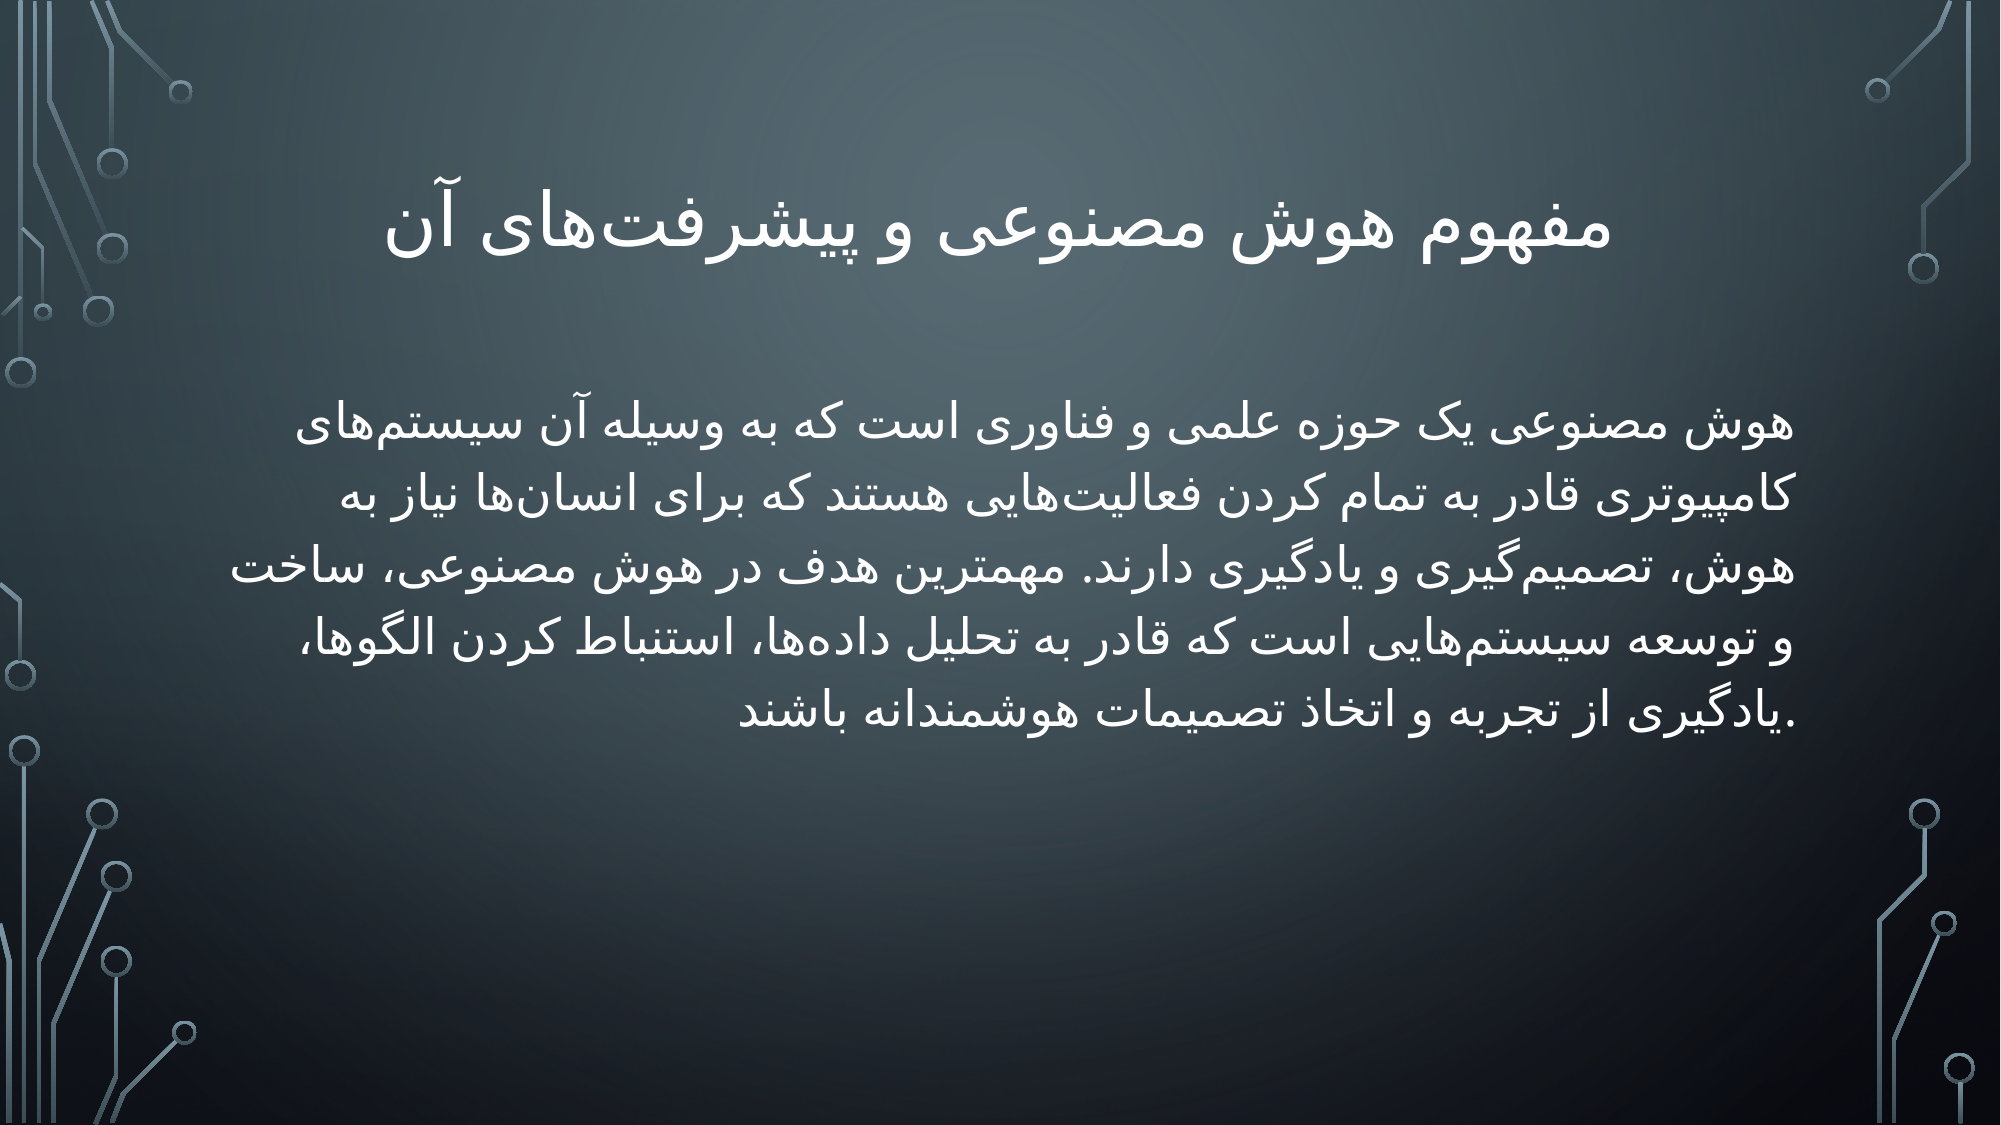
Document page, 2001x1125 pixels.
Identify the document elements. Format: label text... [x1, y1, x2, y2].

list هوش مصنوعی یک حوزه علمی و فناوری است که به وسیله آن سیستم‌های کامپیوتری قادر به تمام کردن فعالیت‌هایی هستند که برای انسان‌ها نیاز به هوش، تصمیم‌گیری و یادگیری دارند. مهمترین هدف در هوش مصنوعی، ساخت و توسعه سیستم‌هایی است که قادر به تحلیل داده‌ها، استنباط کردن الگوها، یادگیری از تجربه و اتخاذ تصمیمات هوشمندانه باشند. [187, 369, 1813, 950]
title مفهوم هوش مصنوعی و پیشرفت‌های آن [187, 101, 1813, 344]
